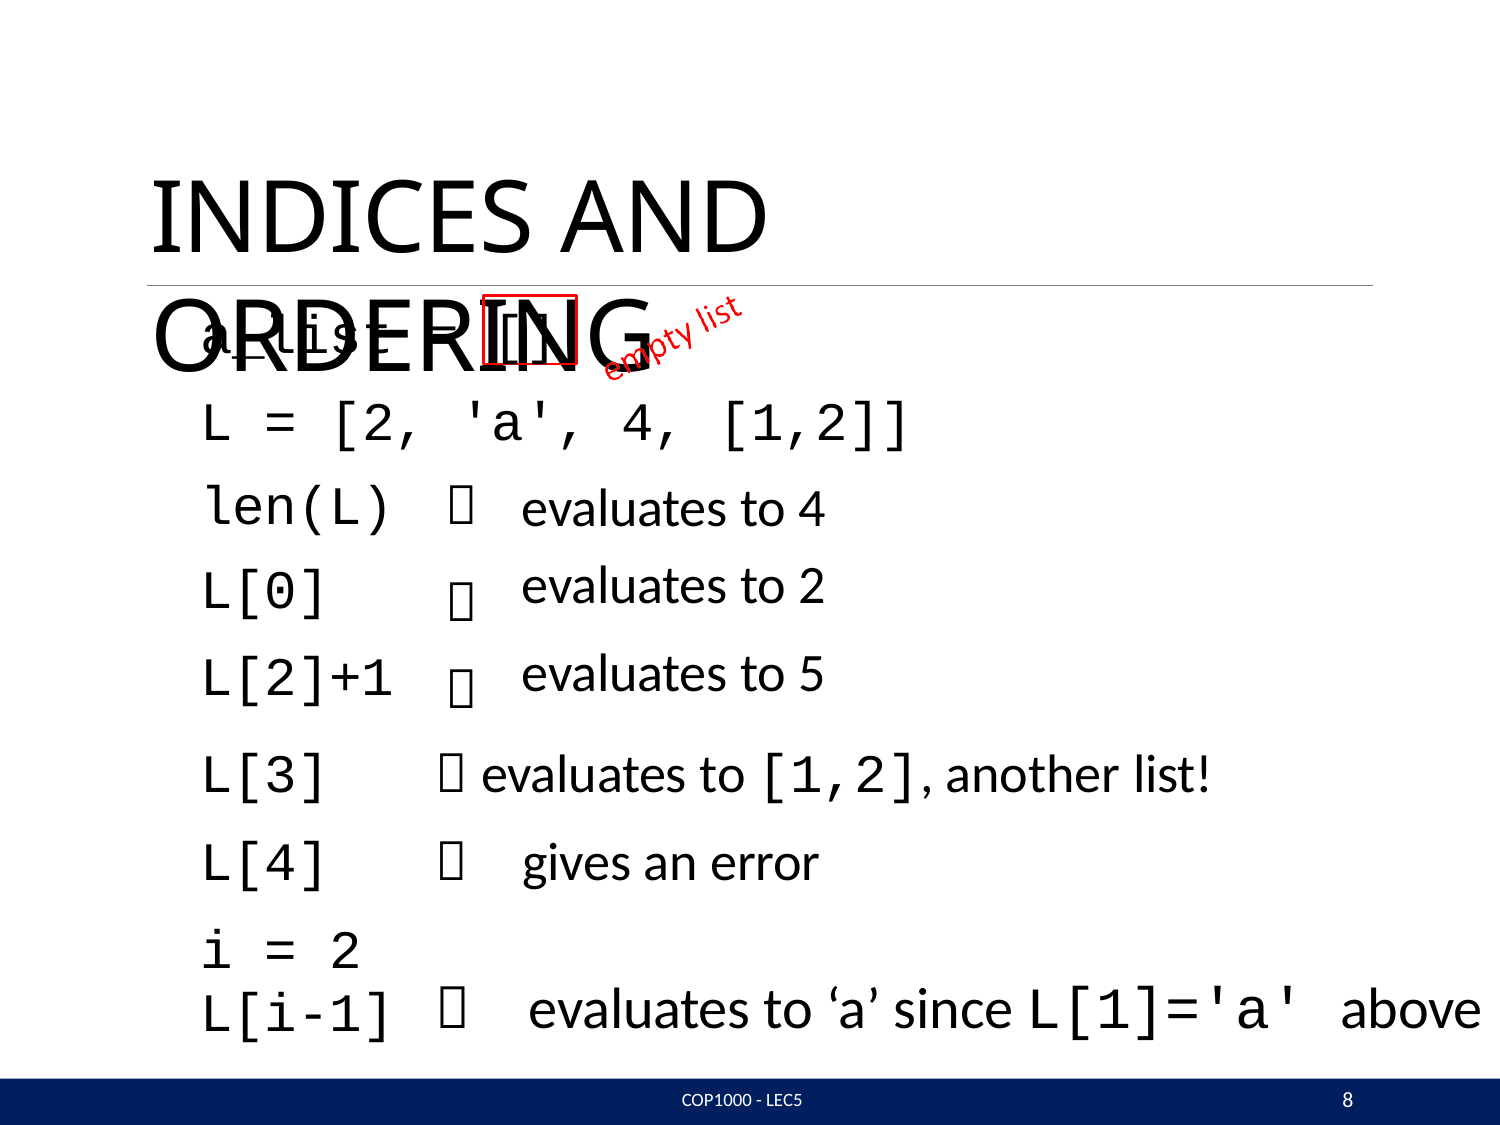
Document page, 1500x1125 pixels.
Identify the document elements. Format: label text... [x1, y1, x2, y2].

picture [605, 296, 742, 380]
table_cell evaluates to 2 [504, 557, 832, 645]
table_header evaluates to 4 [504, 481, 832, 557]
table_cell  [415, 557, 504, 645]
table_header len(L) [195, 481, 415, 557]
footer COP1000 - LEC5 [679, 1090, 821, 1125]
text_box  evaluates to [1,2], another list!  gives an error  evaluates to ‘a’ since L[1]='a' above [432, 713, 1491, 1040]
table_header  [415, 481, 504, 557]
table_cell evaluates to 5 [504, 645, 832, 713]
text_box L = [2, 'a', 4, [1,2]] [197, 384, 918, 452]
table_cell L[2]+1 [195, 645, 415, 721]
text_box [] [483, 295, 577, 364]
text_box a_list = [197, 296, 463, 364]
table_cell  [415, 645, 504, 721]
table_cell L[0] [195, 557, 415, 645]
title INDICES AND ORDERING [147, 149, 1112, 392]
text_box L[3] L[4] i = 2 L[i-1] [197, 713, 398, 1043]
slide_number 8 [1335, 1078, 1371, 1125]
